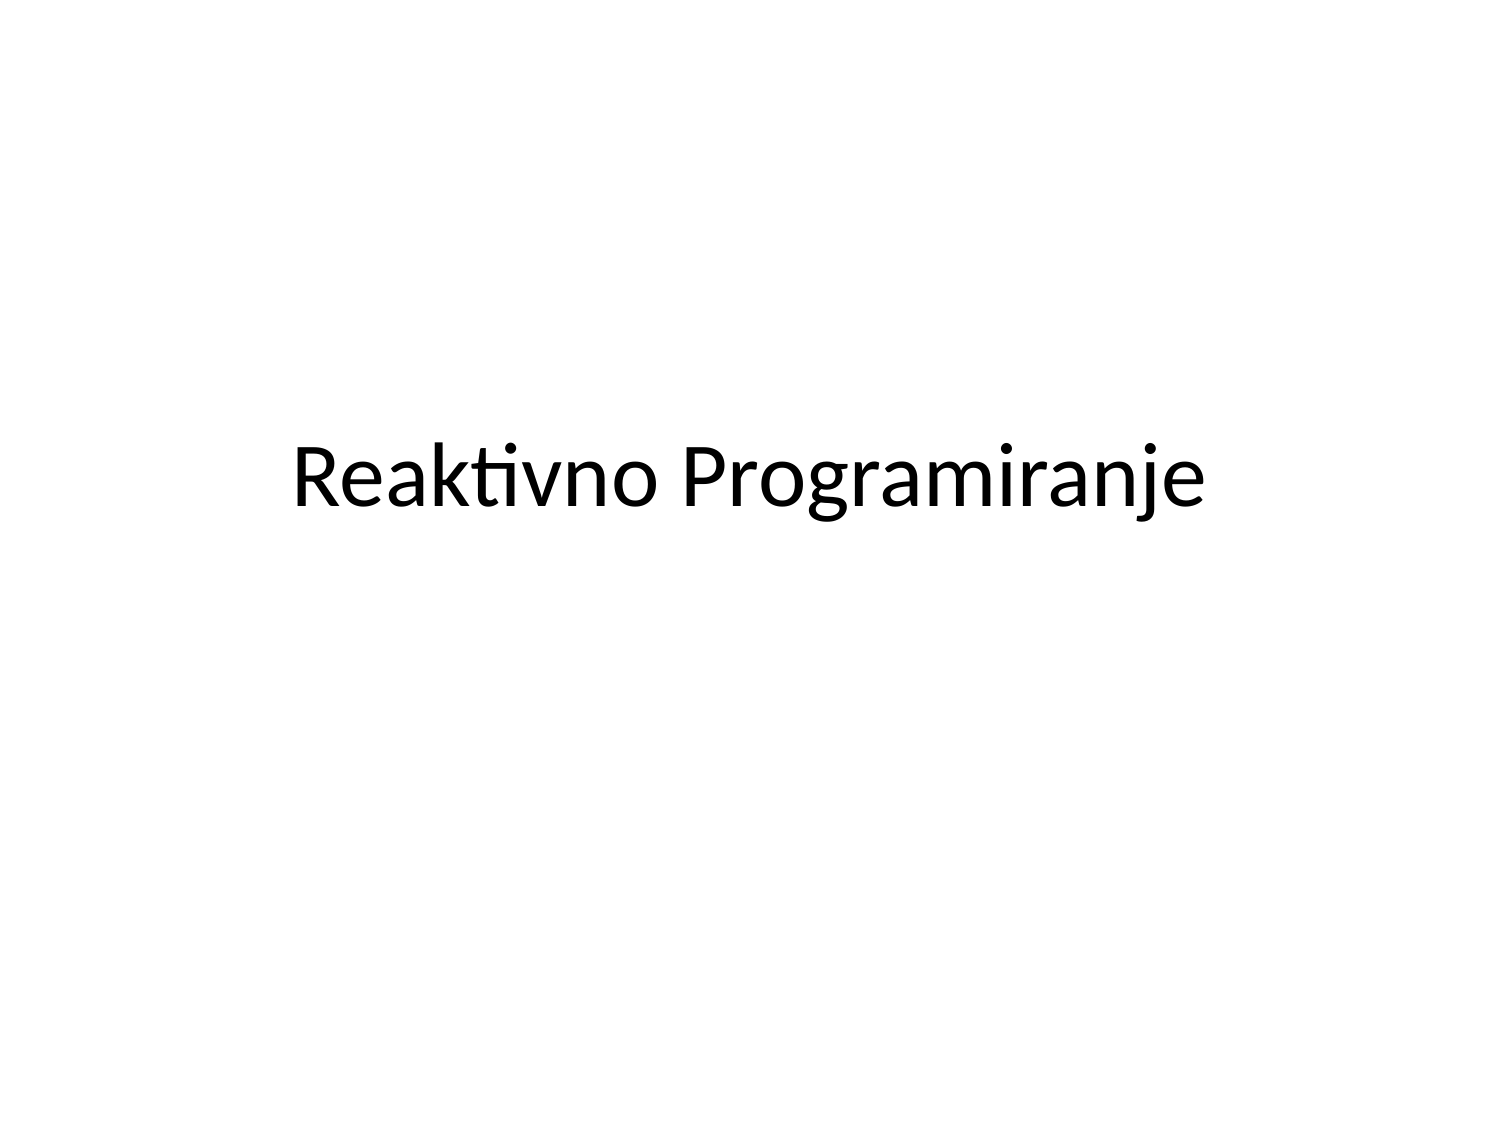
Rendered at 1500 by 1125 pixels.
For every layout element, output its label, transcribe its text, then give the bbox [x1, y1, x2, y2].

title Reaktivno Programiranje [112, 349, 1388, 591]
